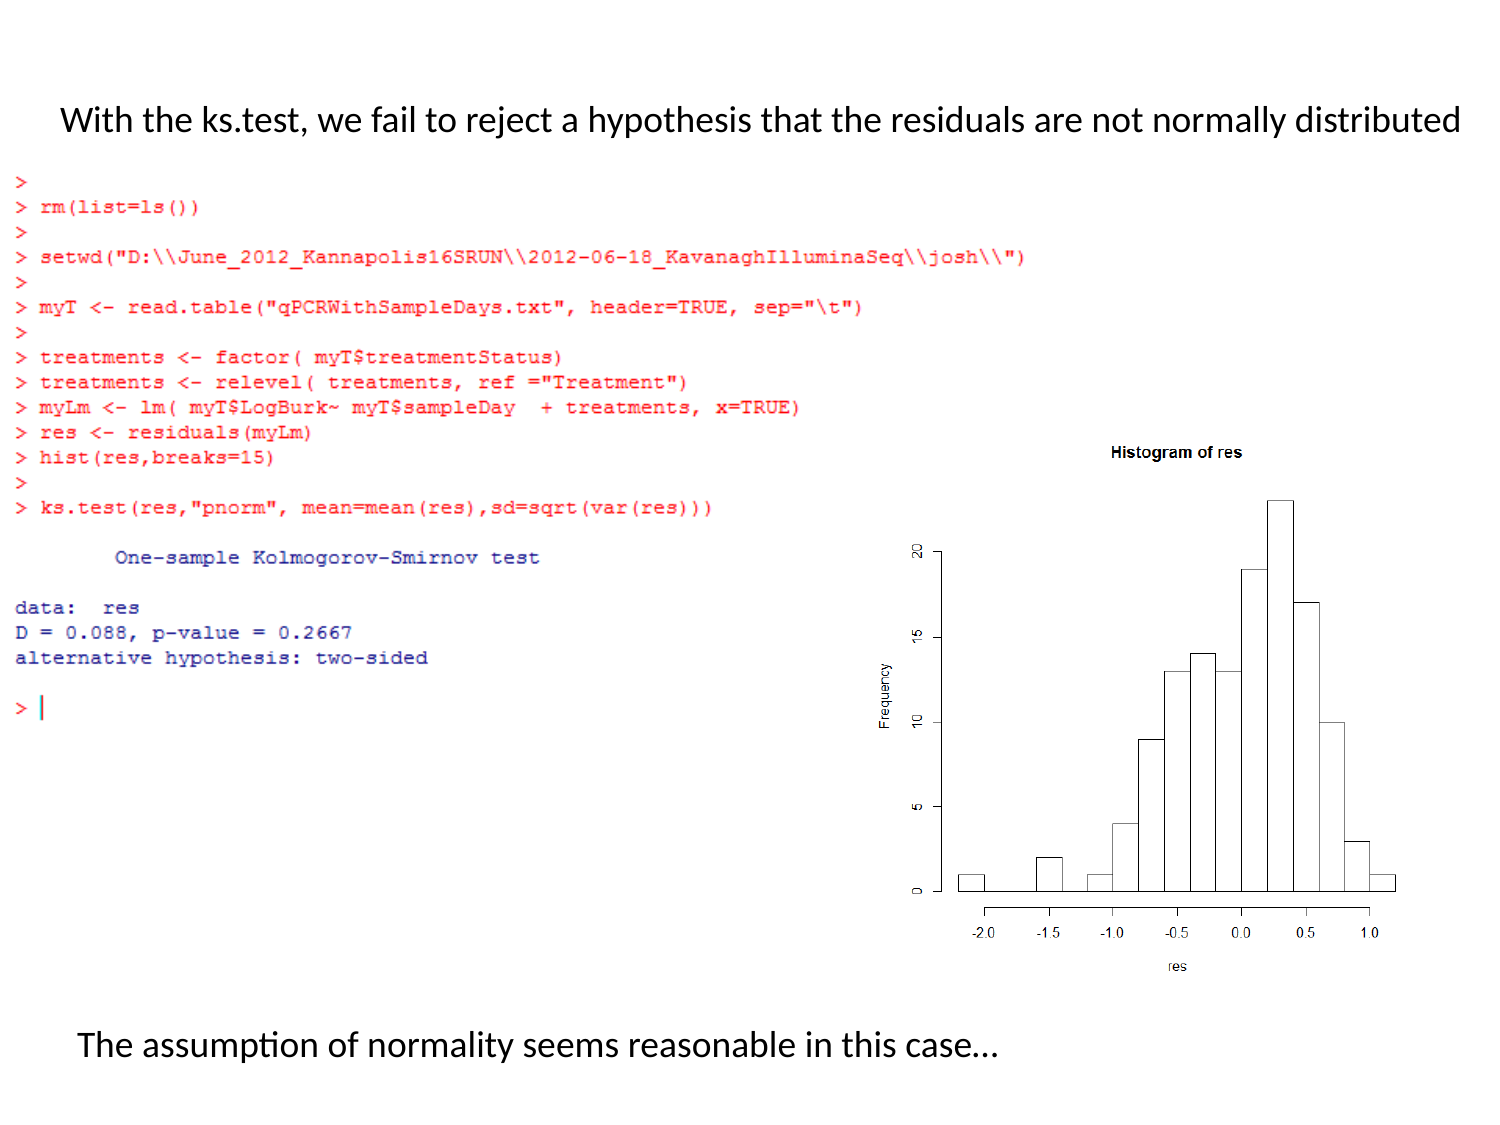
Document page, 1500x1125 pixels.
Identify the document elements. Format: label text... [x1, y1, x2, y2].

picture [12, 174, 1413, 976]
text_box The assumption of normality seems reasonable in this case… [62, 1012, 1175, 1073]
text_box With the ks.test, we fail to reject a hypothesis that the residuals are not normally distributed [45, 87, 1479, 148]
